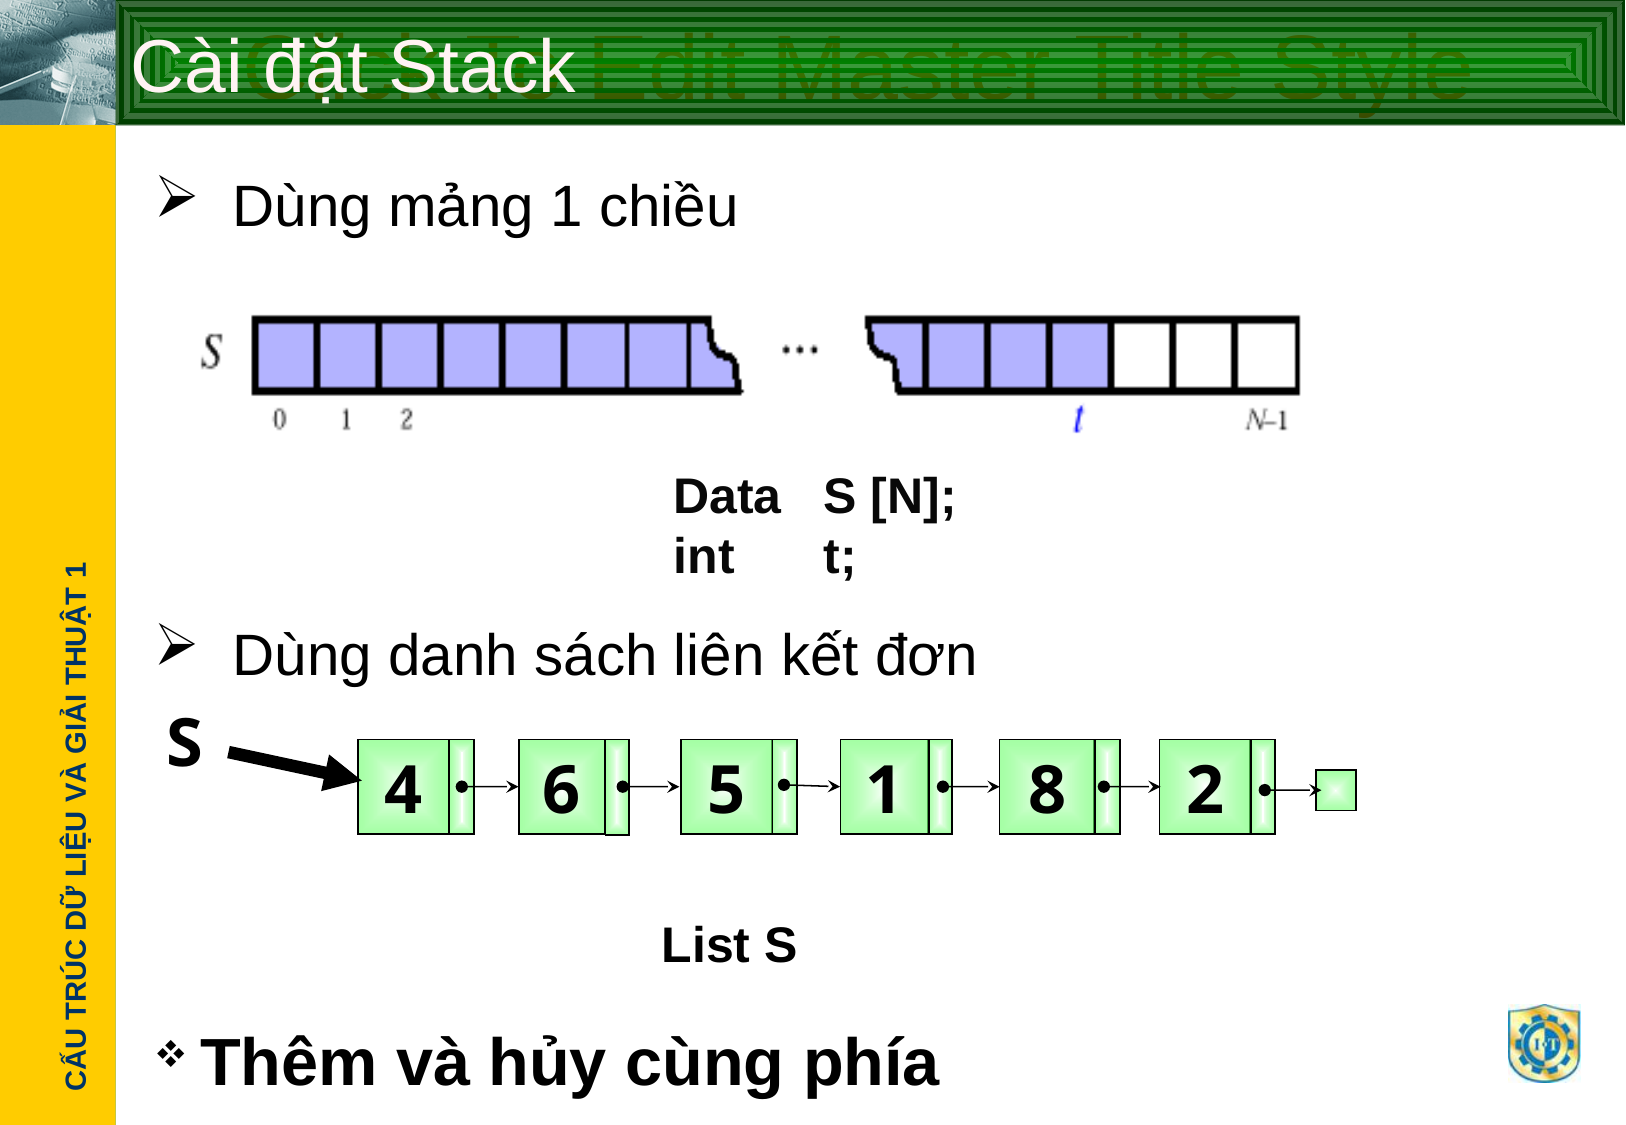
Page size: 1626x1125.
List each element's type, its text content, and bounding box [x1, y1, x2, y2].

picture [0, 0, 115, 125]
text_box Thêm và hủy cùng phía [139, 1011, 1380, 1107]
text_box Dùng danh sách liên kết đơn [139, 609, 1061, 695]
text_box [150, 692, 1357, 837]
title Cài đặt Stack [115, 0, 1625, 126]
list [186, 290, 1321, 457]
text_box Dùng mảng 1 chiều [139, 160, 967, 246]
text_box List S [647, 904, 955, 980]
picture [1508, 1004, 1581, 1083]
text_box Data S [N]; int t; [658, 465, 1108, 591]
